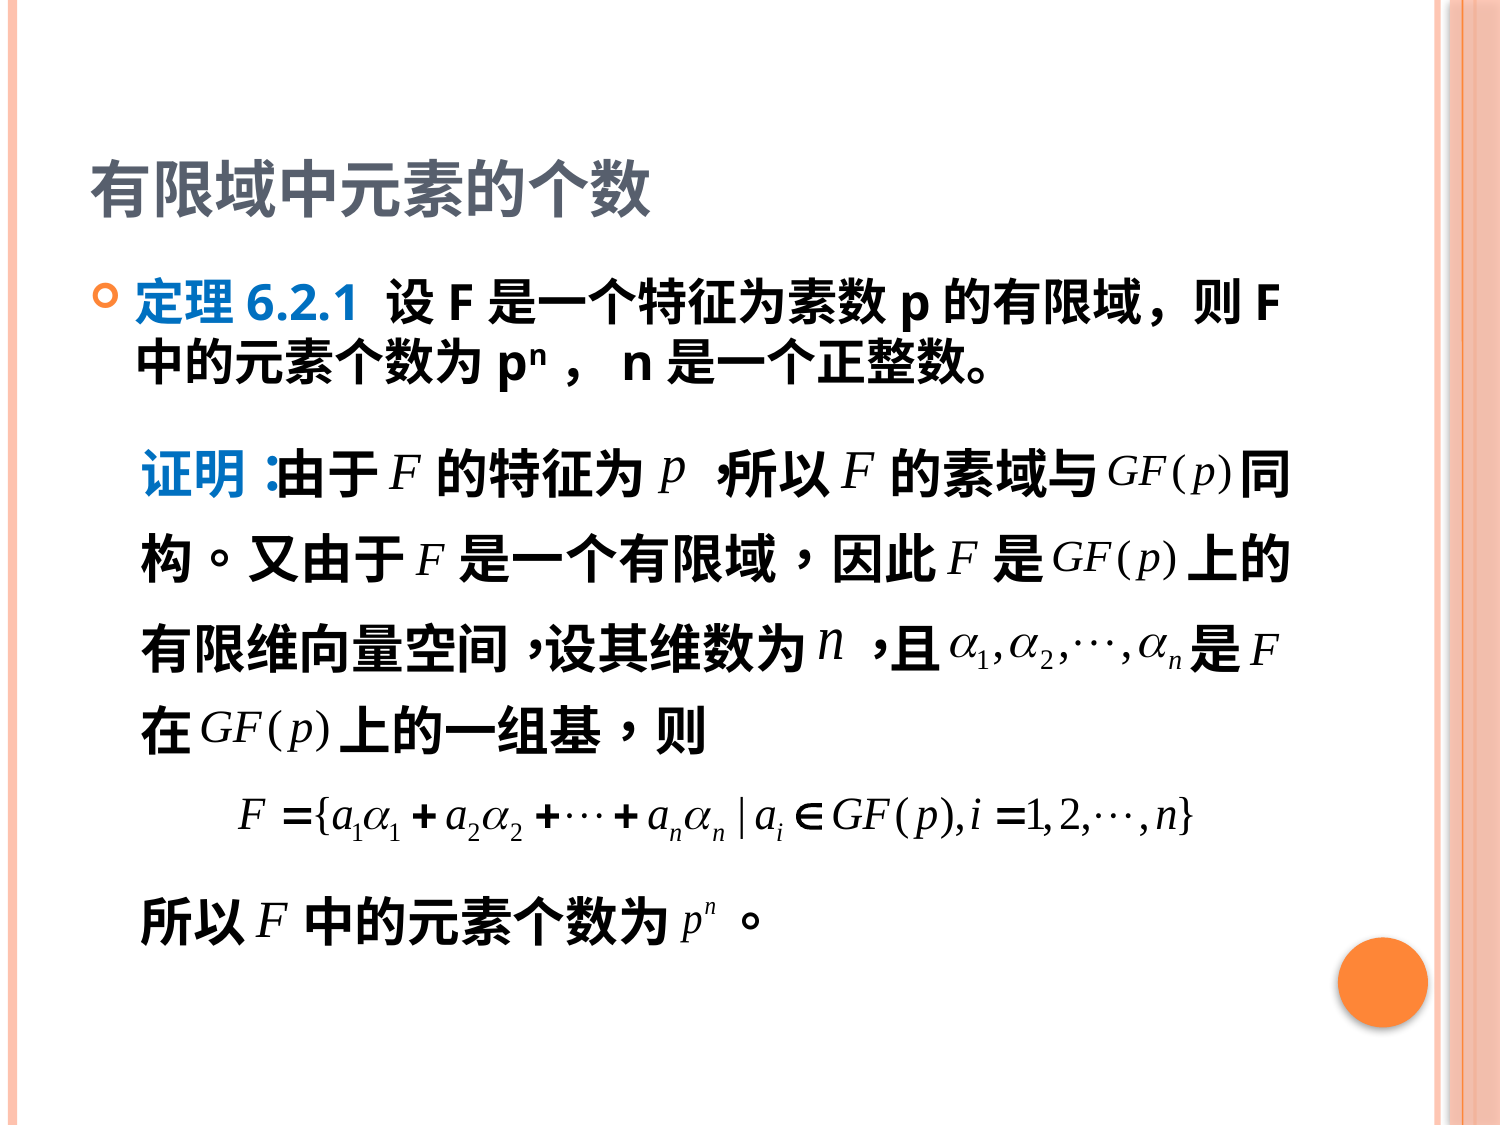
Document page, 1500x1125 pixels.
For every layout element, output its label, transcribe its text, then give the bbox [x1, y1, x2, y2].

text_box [140, 421, 1296, 974]
title 有限域中元素的个数 [75, 45, 1300, 233]
list 定理6.2.1 设F是一个特征为素数p的有限域，则F中的元素个数为pn，n是一个正整数。 [75, 262, 1300, 411]
